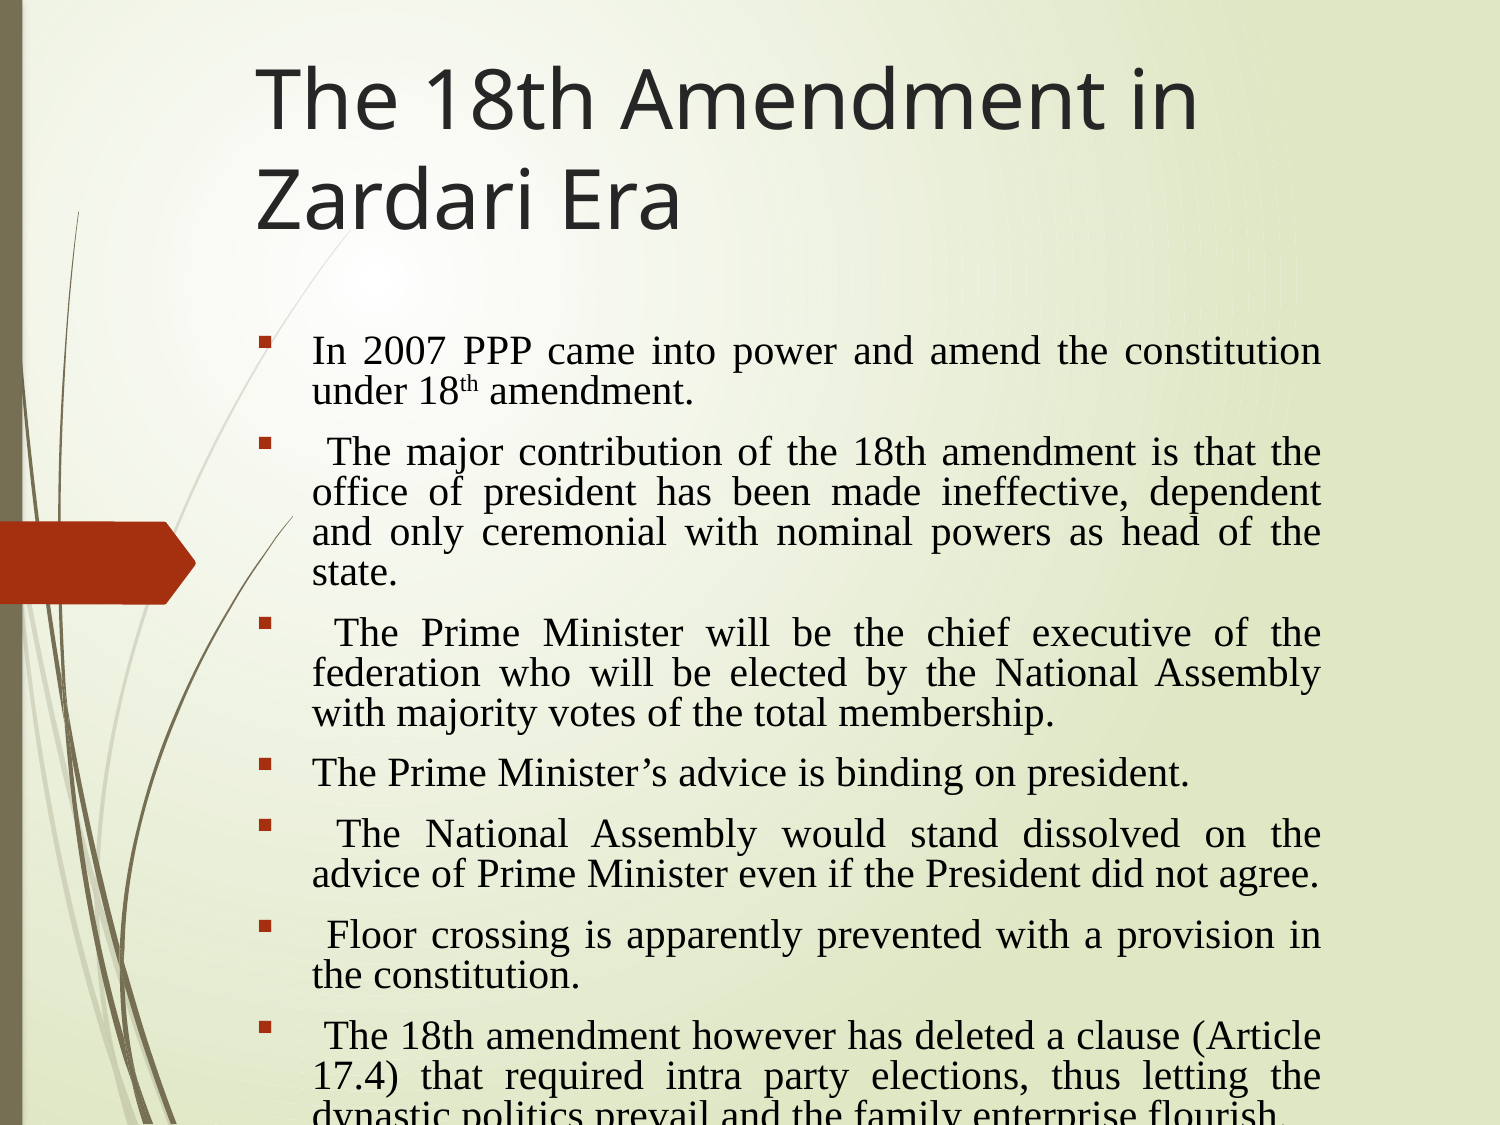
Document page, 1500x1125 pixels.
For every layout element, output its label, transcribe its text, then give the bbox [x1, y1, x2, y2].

list In 2007 PPP came into power and amend the constitution under 18th amendment. The major contribution of the 18th amendment is that the office of president has been made ineffective, dependent and only ceremonial with nominal powers as head of the state. The Prime Minister will be the chief executive of the federation who will be elected by the National Assembly with majority votes of the total membership. The Prime Minister’s advice is binding on president. The National Assembly would stand dissolved on the advice of Prime Minister even if the President did not agree. Floor crossing is apparently prevented with a provision in the constitution. The 18th amendment however has deleted a clause (Article 17.4) that required intra party elections, thus letting the dynastic politics prevail and the family enterprise flourish. The defection clause (Article 63.A) has been amended making way for the Party Chairman and not the parliamentary leader to decide about the defection reference. [240, 324, 1338, 950]
title The 18th Amendment in Zardari Era [240, 149, 1338, 254]
